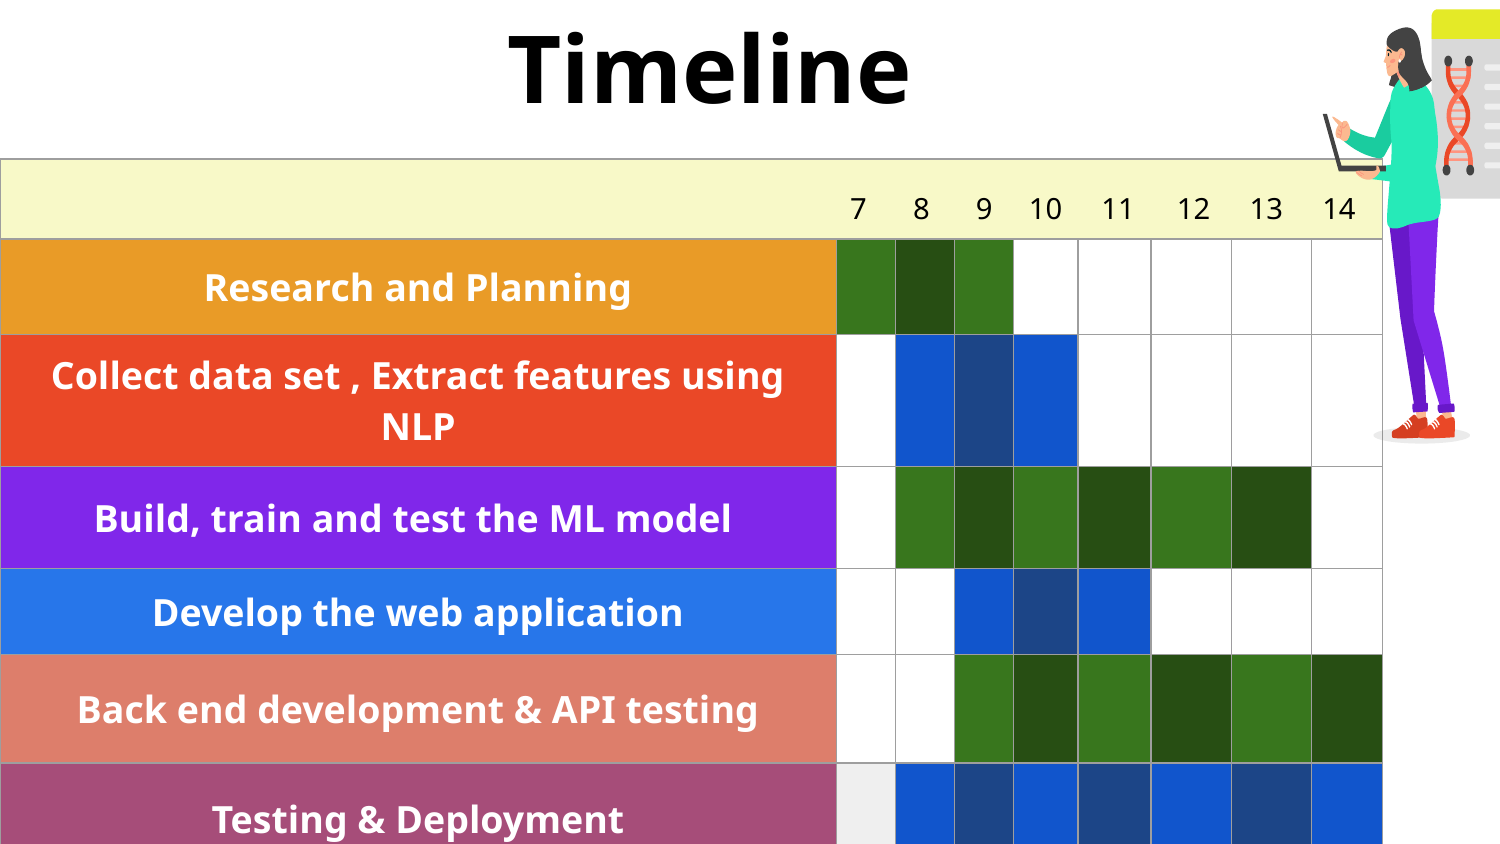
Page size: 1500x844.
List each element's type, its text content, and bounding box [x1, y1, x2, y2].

table_cell [1014, 241, 1077, 334]
table_cell [1232, 335, 1311, 466]
table_cell [955, 764, 1013, 844]
title Timeline [308, 9, 1111, 123]
text_box 13 [1234, 175, 1303, 241]
table_cell [837, 569, 895, 654]
table_cell [1079, 764, 1150, 844]
table_cell Back end development & API testing [1, 655, 836, 762]
table_cell [1232, 569, 1311, 654]
text_box 9 [960, 175, 1013, 241]
table_cell Build, train and test the ML model [1, 467, 836, 568]
table_cell [837, 240, 895, 334]
table_cell Collect data set , Extract features using NLP [1, 335, 836, 466]
table_cell [837, 764, 895, 844]
table_cell [896, 240, 954, 334]
text_box 14 [1307, 175, 1317, 241]
table_cell [1152, 569, 1231, 654]
table_cell [1014, 335, 1077, 466]
text_box 10 [1013, 175, 1085, 241]
table_header [1, 160, 1317, 238]
table_cell [1079, 467, 1150, 568]
text_box 7 [835, 175, 889, 241]
table_cell [1152, 467, 1231, 568]
table_cell [955, 240, 1013, 334]
table_cell [1312, 655, 1382, 762]
table_cell [1014, 764, 1077, 844]
table_cell [1152, 764, 1231, 844]
table_cell [955, 569, 1013, 654]
table_cell [837, 655, 895, 762]
table_cell [896, 655, 954, 762]
table_cell [896, 569, 954, 654]
table_cell [1232, 655, 1311, 762]
table_cell [1014, 467, 1077, 568]
table_cell [1152, 655, 1231, 762]
table_cell [1014, 569, 1077, 654]
table_cell [1312, 467, 1382, 568]
table_cell [1232, 240, 1311, 334]
table_cell Testing & Deployment [1, 764, 836, 844]
table_cell [837, 467, 895, 568]
table_cell [1079, 655, 1150, 762]
table_cell [896, 467, 954, 568]
table_cell [1312, 241, 1317, 334]
table_cell [1152, 240, 1231, 334]
table_cell [1312, 764, 1382, 844]
text_box 8 [898, 175, 952, 241]
table_cell [1232, 467, 1311, 568]
table_cell [1312, 569, 1382, 654]
table_cell [896, 335, 954, 466]
text_box 11 [1086, 175, 1155, 241]
table_cell [896, 764, 954, 844]
table_cell [1232, 764, 1311, 844]
table_cell [955, 335, 1013, 466]
table_cell [1312, 335, 1382, 466]
table_cell [1079, 240, 1150, 334]
text_box 12 [1161, 175, 1230, 241]
table_cell Research and Planning [1, 240, 836, 334]
table_cell [837, 335, 895, 466]
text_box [1322, 9, 1500, 444]
table_cell [955, 655, 1013, 762]
table_cell [1079, 569, 1150, 654]
table_cell [1152, 335, 1231, 466]
table_cell [1014, 655, 1077, 762]
table_cell [1079, 335, 1150, 466]
table_cell Develop the web application [1, 569, 836, 654]
table_cell [955, 467, 1013, 568]
